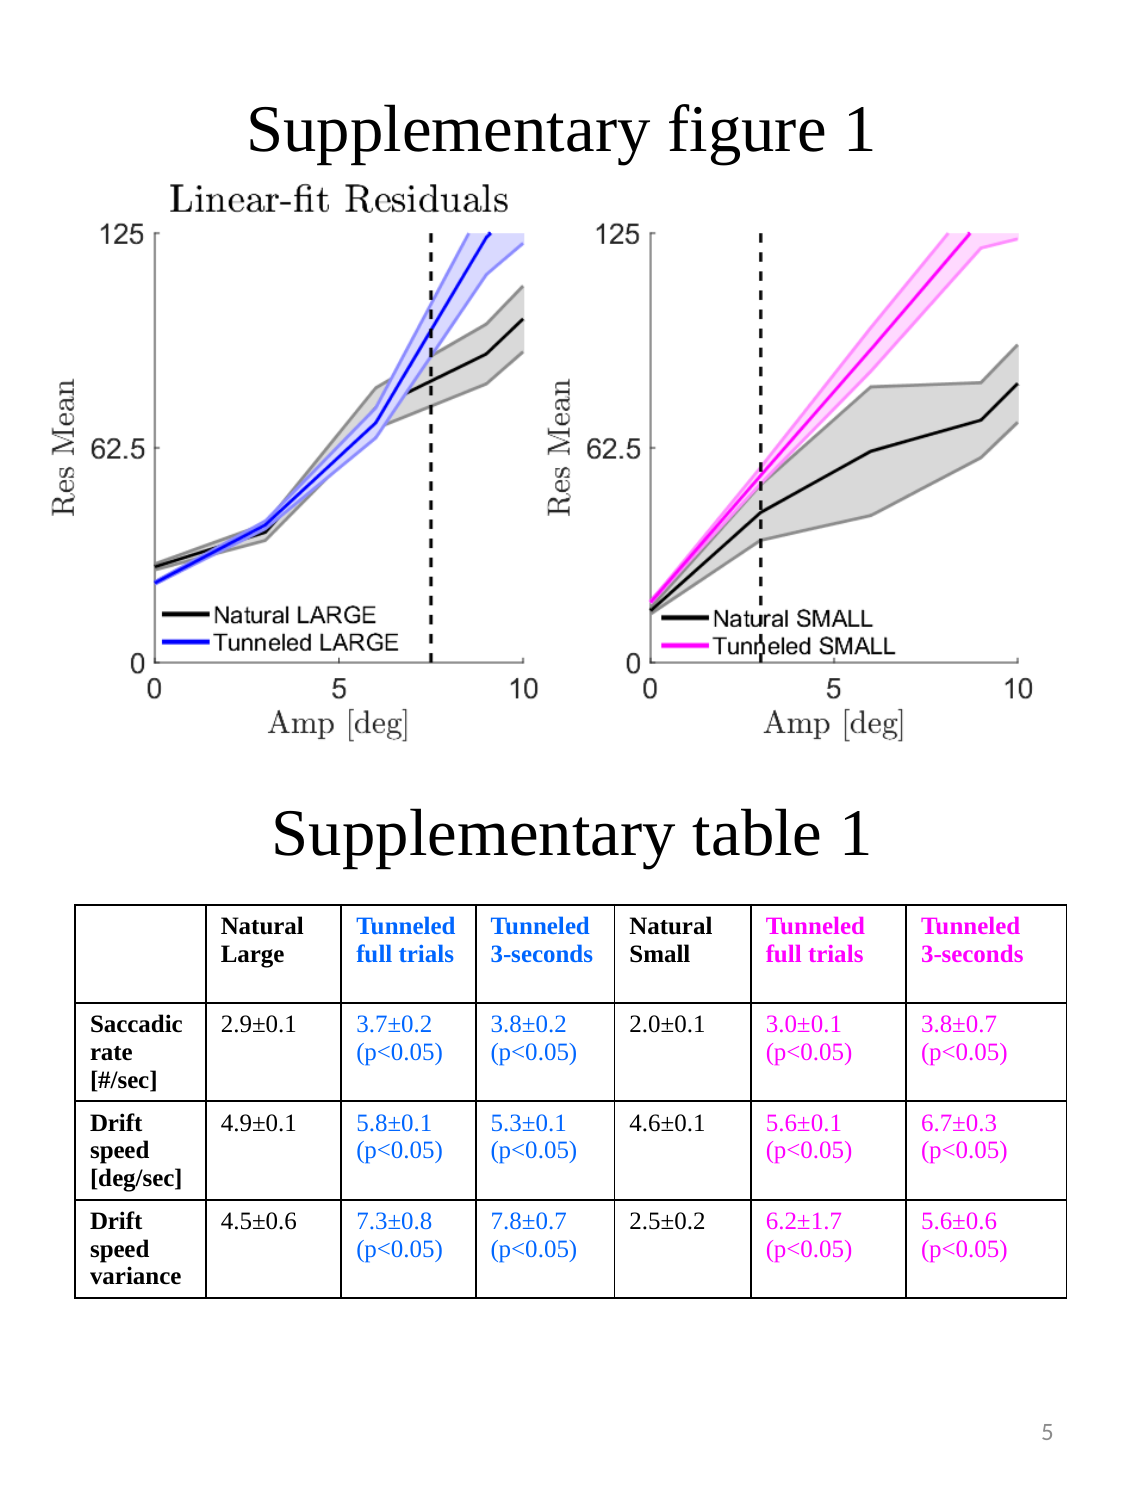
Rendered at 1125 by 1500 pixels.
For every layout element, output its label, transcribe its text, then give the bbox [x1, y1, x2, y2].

table_cell 3.7±0.2 (p<0.05) [342, 1004, 475, 1100]
table_cell 5.6±0.6 (p<0.05) [907, 1201, 1066, 1297]
picture [0, 175, 1125, 745]
table_header Tunneled full trials [342, 959, 475, 1002]
table_cell 6.2±1.7 (p<0.05) [752, 1201, 905, 1297]
table_cell 3.0±0.1 (p<0.05) [752, 1004, 905, 1100]
title Supplementary figure 1 [56, 0, 1069, 174]
table_cell 2.5±0.2 [615, 1201, 750, 1297]
table_cell 6.7±0.3 (p<0.05) [907, 1102, 1066, 1199]
table_cell 2.0±0.1 [615, 1004, 750, 1100]
table_cell 3.8±0.7 (p<0.05) [907, 1004, 1066, 1100]
table_cell 5.8±0.1 (p<0.05) [342, 1102, 475, 1199]
table_cell 4.5±0.6 [207, 1201, 340, 1297]
table_cell 5.3±0.1 (p<0.05) [477, 1102, 614, 1199]
table_header Tunneled 3-seconds [477, 959, 614, 1002]
table_header Natural Large [207, 959, 340, 1002]
table_cell 2.9±0.1 [207, 1004, 340, 1100]
table_cell 3.8±0.2 (p<0.05) [477, 1004, 614, 1100]
table_header Natural Small [615, 959, 750, 1002]
slide_number 5 [806, 1390, 1069, 1471]
table_header Tunneled 3-seconds [907, 959, 1066, 1002]
table_cell 5.6±0.1 (p<0.05) [752, 1102, 905, 1199]
table_cell Saccadic rate [#/sec] [76, 1004, 205, 1100]
table_header [76, 959, 205, 1002]
table_cell Drift speed variance [76, 1201, 205, 1297]
table_cell 7.3±0.8 (p<0.05) [342, 1201, 475, 1297]
table_header Tunneled full trials [752, 959, 905, 1002]
table_cell 4.6±0.1 [615, 1102, 750, 1199]
table_cell 7.8±0.7 (p<0.05) [477, 1201, 614, 1297]
text_box Supplementary table 1 [66, 752, 1080, 959]
table_cell 4.9±0.1 [207, 1102, 340, 1199]
table_cell Drift speed [deg/sec] [76, 1102, 205, 1199]
